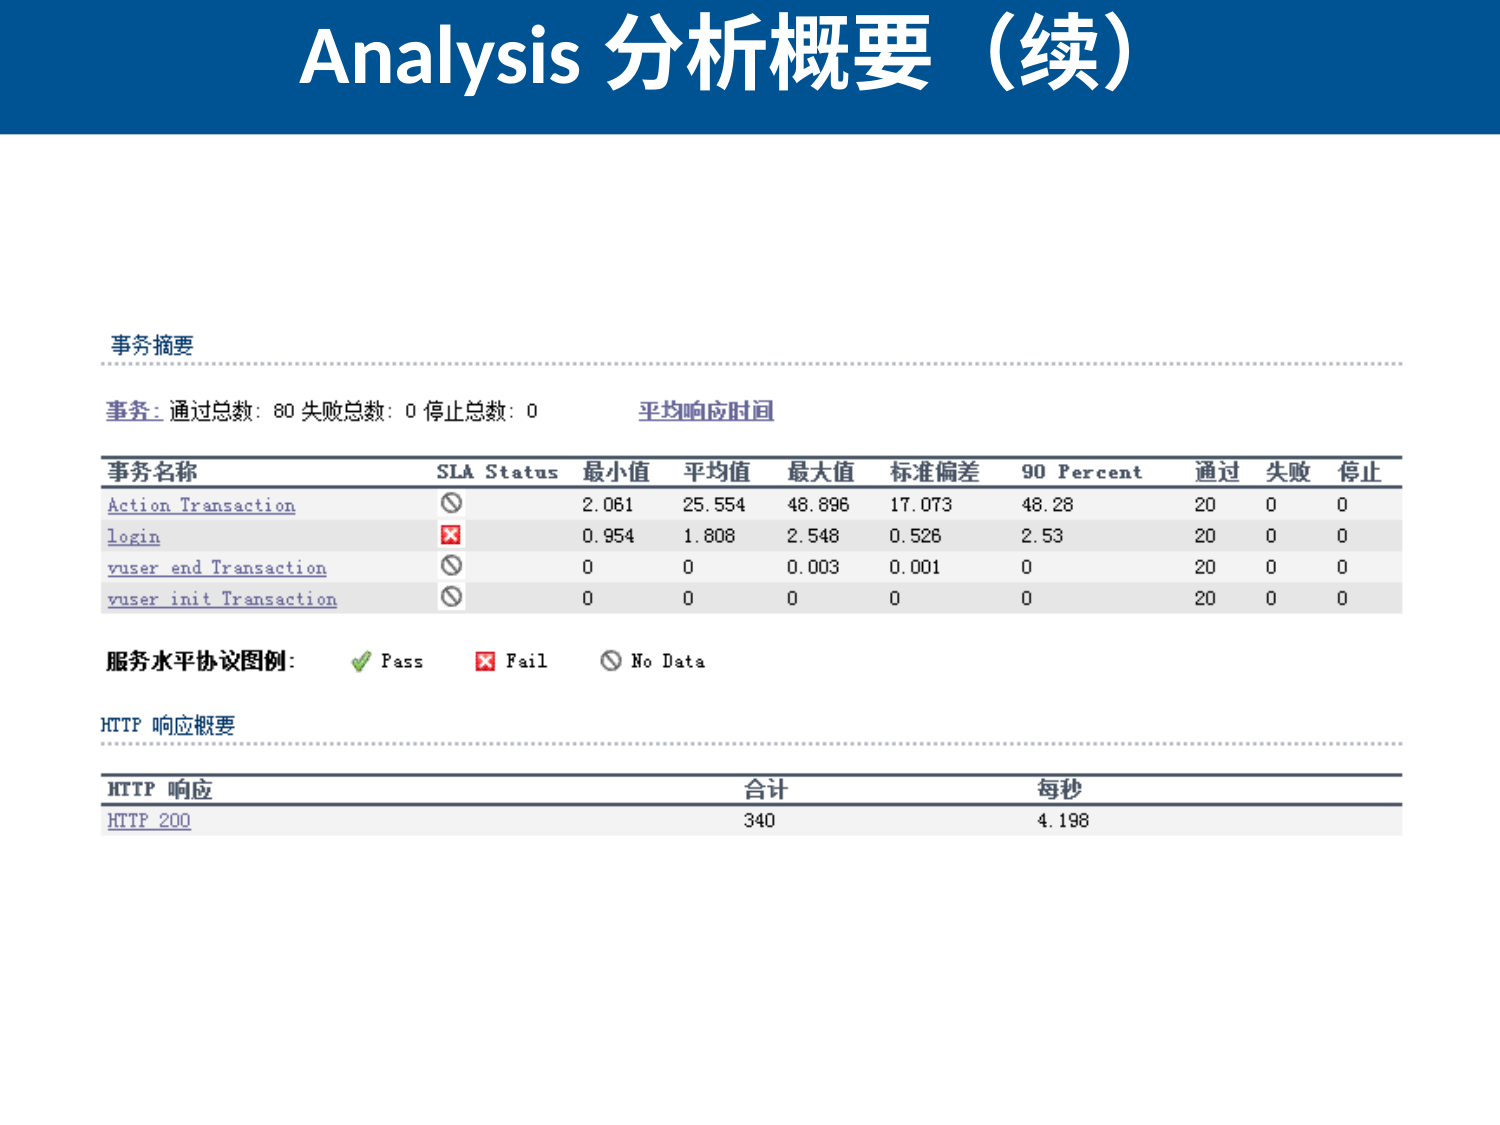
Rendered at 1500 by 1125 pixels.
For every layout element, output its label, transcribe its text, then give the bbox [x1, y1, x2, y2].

picture [91, 326, 1413, 851]
title Analysis分析概要（续） [2, 0, 1483, 135]
